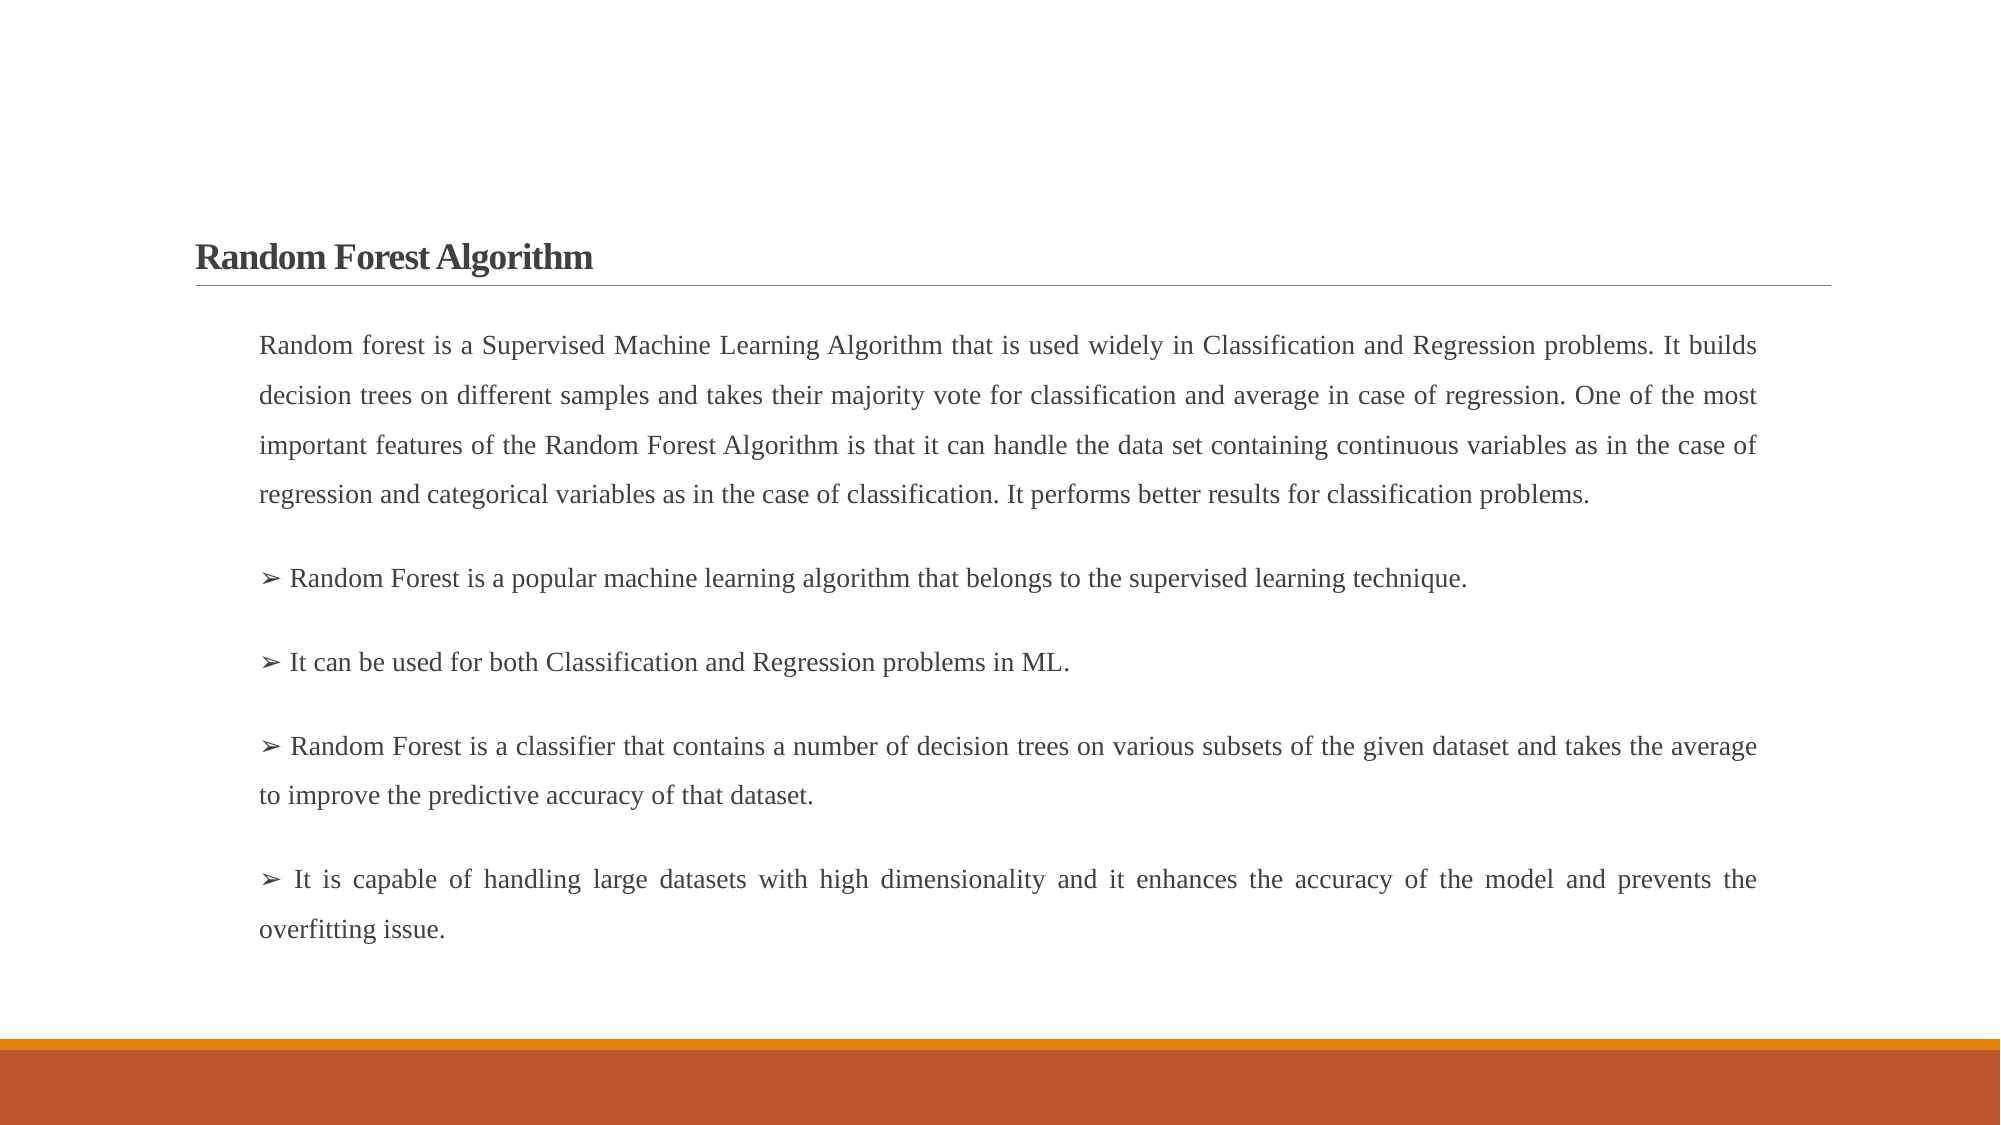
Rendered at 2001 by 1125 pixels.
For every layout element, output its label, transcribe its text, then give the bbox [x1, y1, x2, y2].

title Random Forest Algorithm [180, 47, 1830, 285]
list Random forest is a Supervised Machine Learning Algorithm that is used widely in Classification and Regression problems. It builds decision trees on different samples and takes their majority vote for classification and average in case of regression. One of the most important features of the Random Forest Algorithm is that it can handle the data set containing continuous variables as in the case of regression and categorical variables as in the case of classification. It performs better results for classification problems. ➢ Random Forest is a popular machine learning algorithm that belongs to the supervised learning technique. ➢ It can be used for both Classification and Regression problems in ML. ➢ Random Forest is a classifier that contains a number of decision trees on various subsets of the given dataset and takes the average to improve the predictive accuracy of that dataset. ➢ It is capable of handling large datasets with high dimensionality and it enhances the accuracy of the model and prevents the overfitting issue. [180, 302, 1830, 963]
